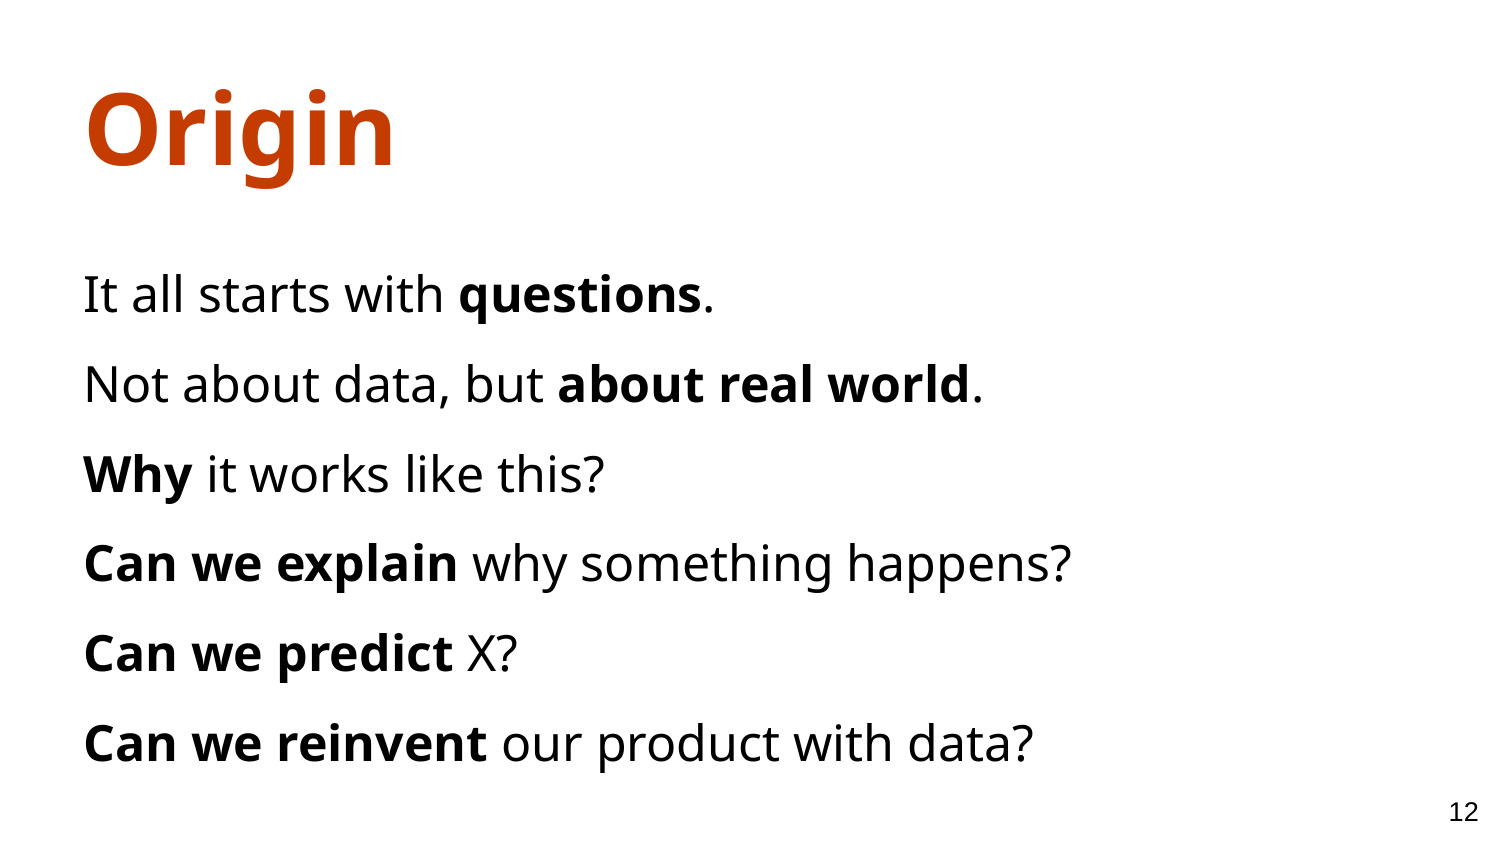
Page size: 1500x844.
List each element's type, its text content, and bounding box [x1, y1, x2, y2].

text_box It all starts with questions. Not about data, but about real world. Why it works like this? Can we explain why something happens? Can we predict X? Can we reinvent our product with data? [68, 238, 1430, 360]
slide_number ‹#› [1403, 779, 1494, 844]
text_box Origin [68, 50, 1457, 273]
text_box [68, 363, 1430, 485]
